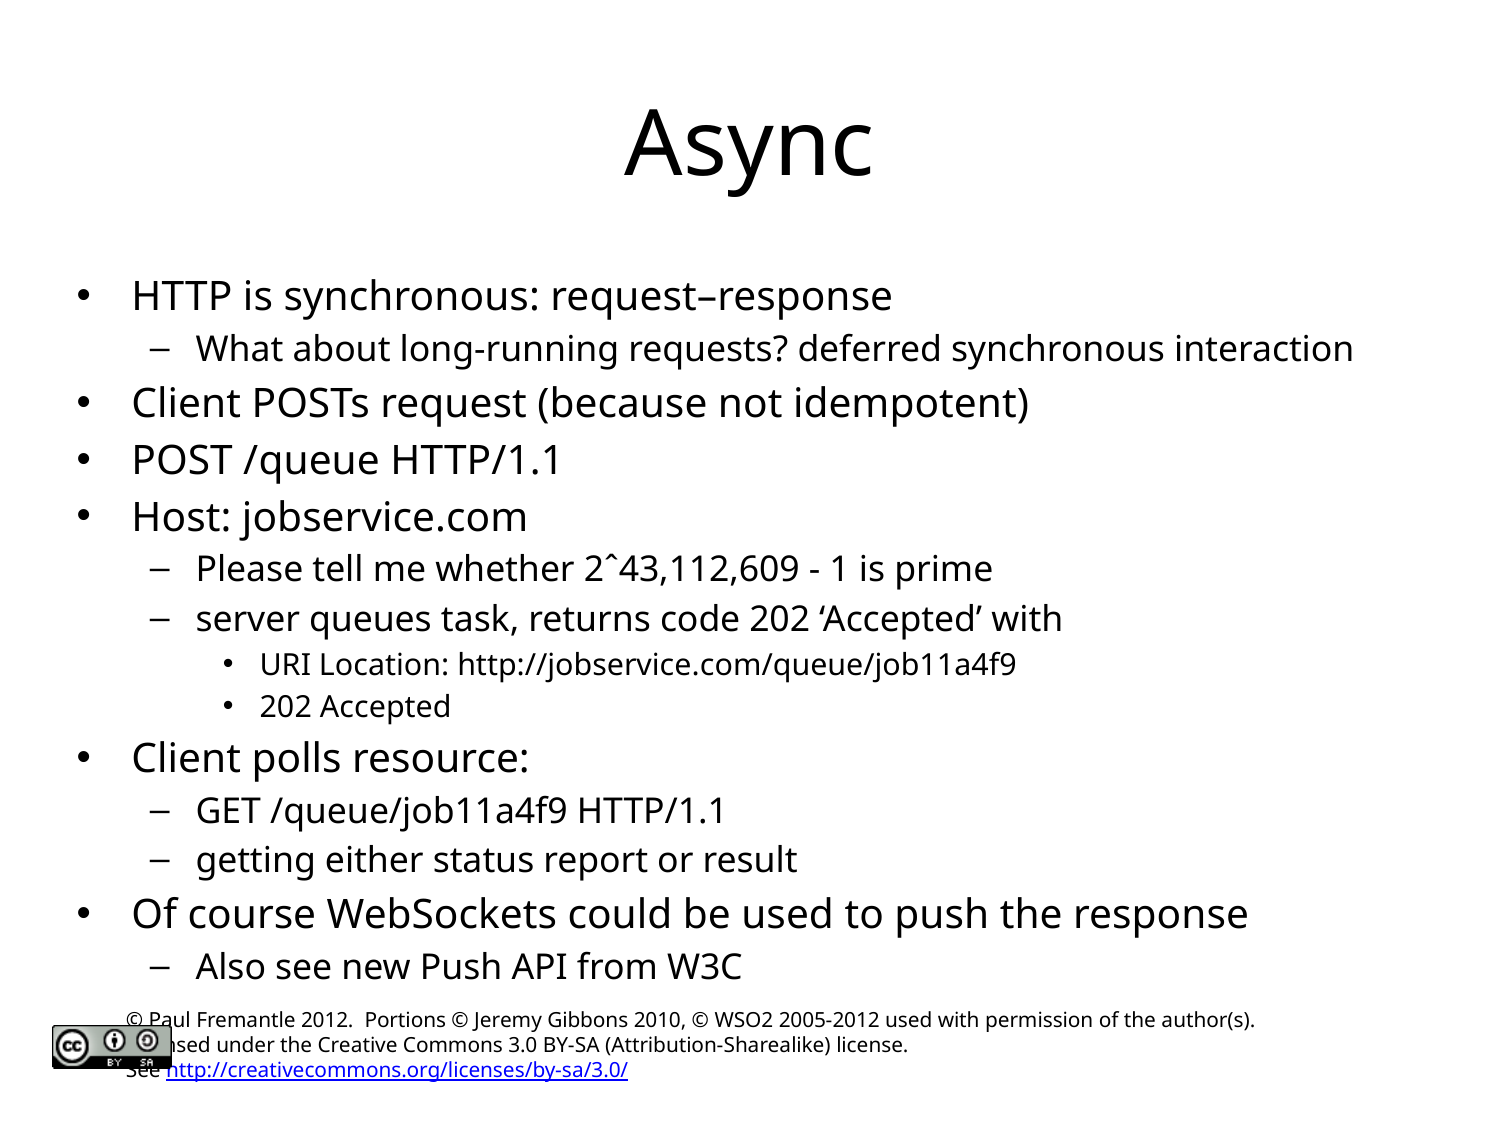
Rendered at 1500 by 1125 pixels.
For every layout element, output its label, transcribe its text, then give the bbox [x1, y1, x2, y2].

list HTTP is synchronous: request–response What about long-running requests? deferred synchronous interaction Client POSTs request (because not idempotent) POST /queue HTTP/1.1 Host: jobservice.com Please tell me whether 2ˆ43,112,609 - 1 is prime server queues task, returns code 202 ‘Accepted’ with URI Location: http://jobservice.com/queue/job11a4f9 202 Accepted Client polls resource: GET /queue/job11a4f9 HTTP/1.1 getting either status report or result Of course WebSockets could be used to push the response Also see new Push API from W3C [61, 262, 1412, 1005]
title Async [75, 45, 1425, 233]
picture [52, 1025, 172, 1069]
